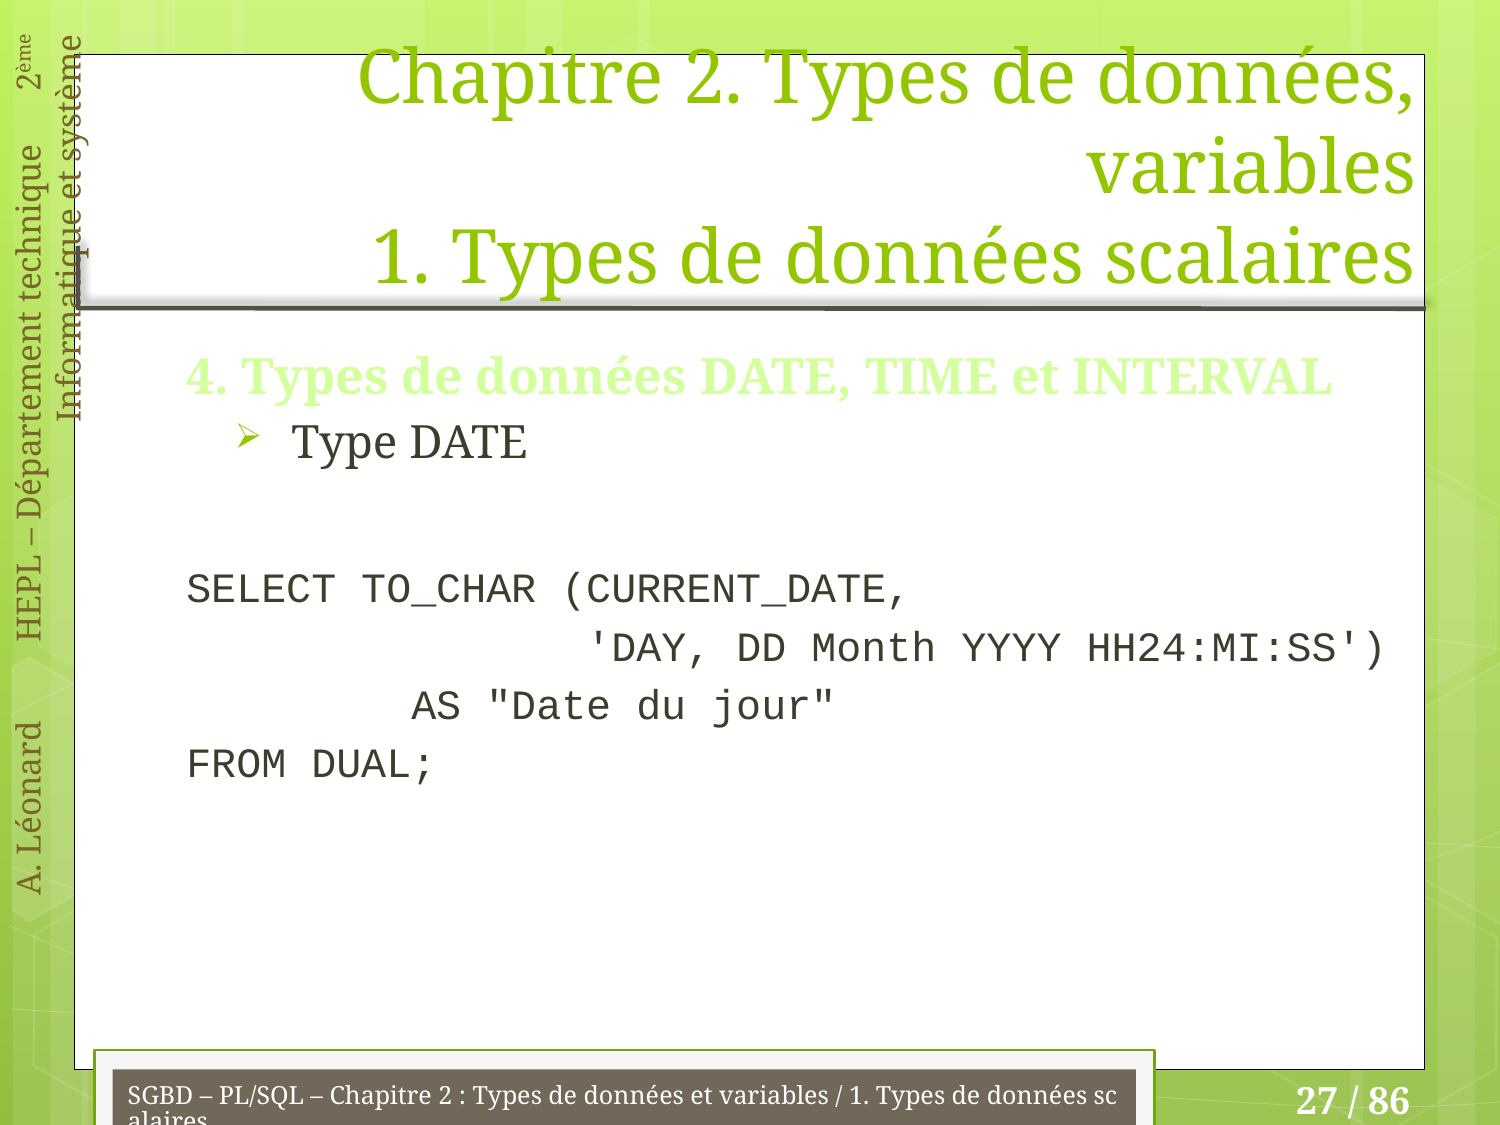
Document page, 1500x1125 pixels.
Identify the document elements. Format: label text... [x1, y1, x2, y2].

list 4. Types de données DATE, TIME et INTERVAL Type DATE SELECT TO_CHAR (CURRENT_DATE, 'DAY, DD Month YYYY HH24:MI:SS') AS "Date du jour" FROM DUAL; [171, 336, 1417, 1016]
footer SGBD – PL/SQL – Chapitre 2 : Types de données et variables / 1. Types de données scalaires [112, 1067, 1136, 1125]
title Chapitre 2. Types de données, variables 1. Types de données scalaires [77, 118, 1432, 306]
